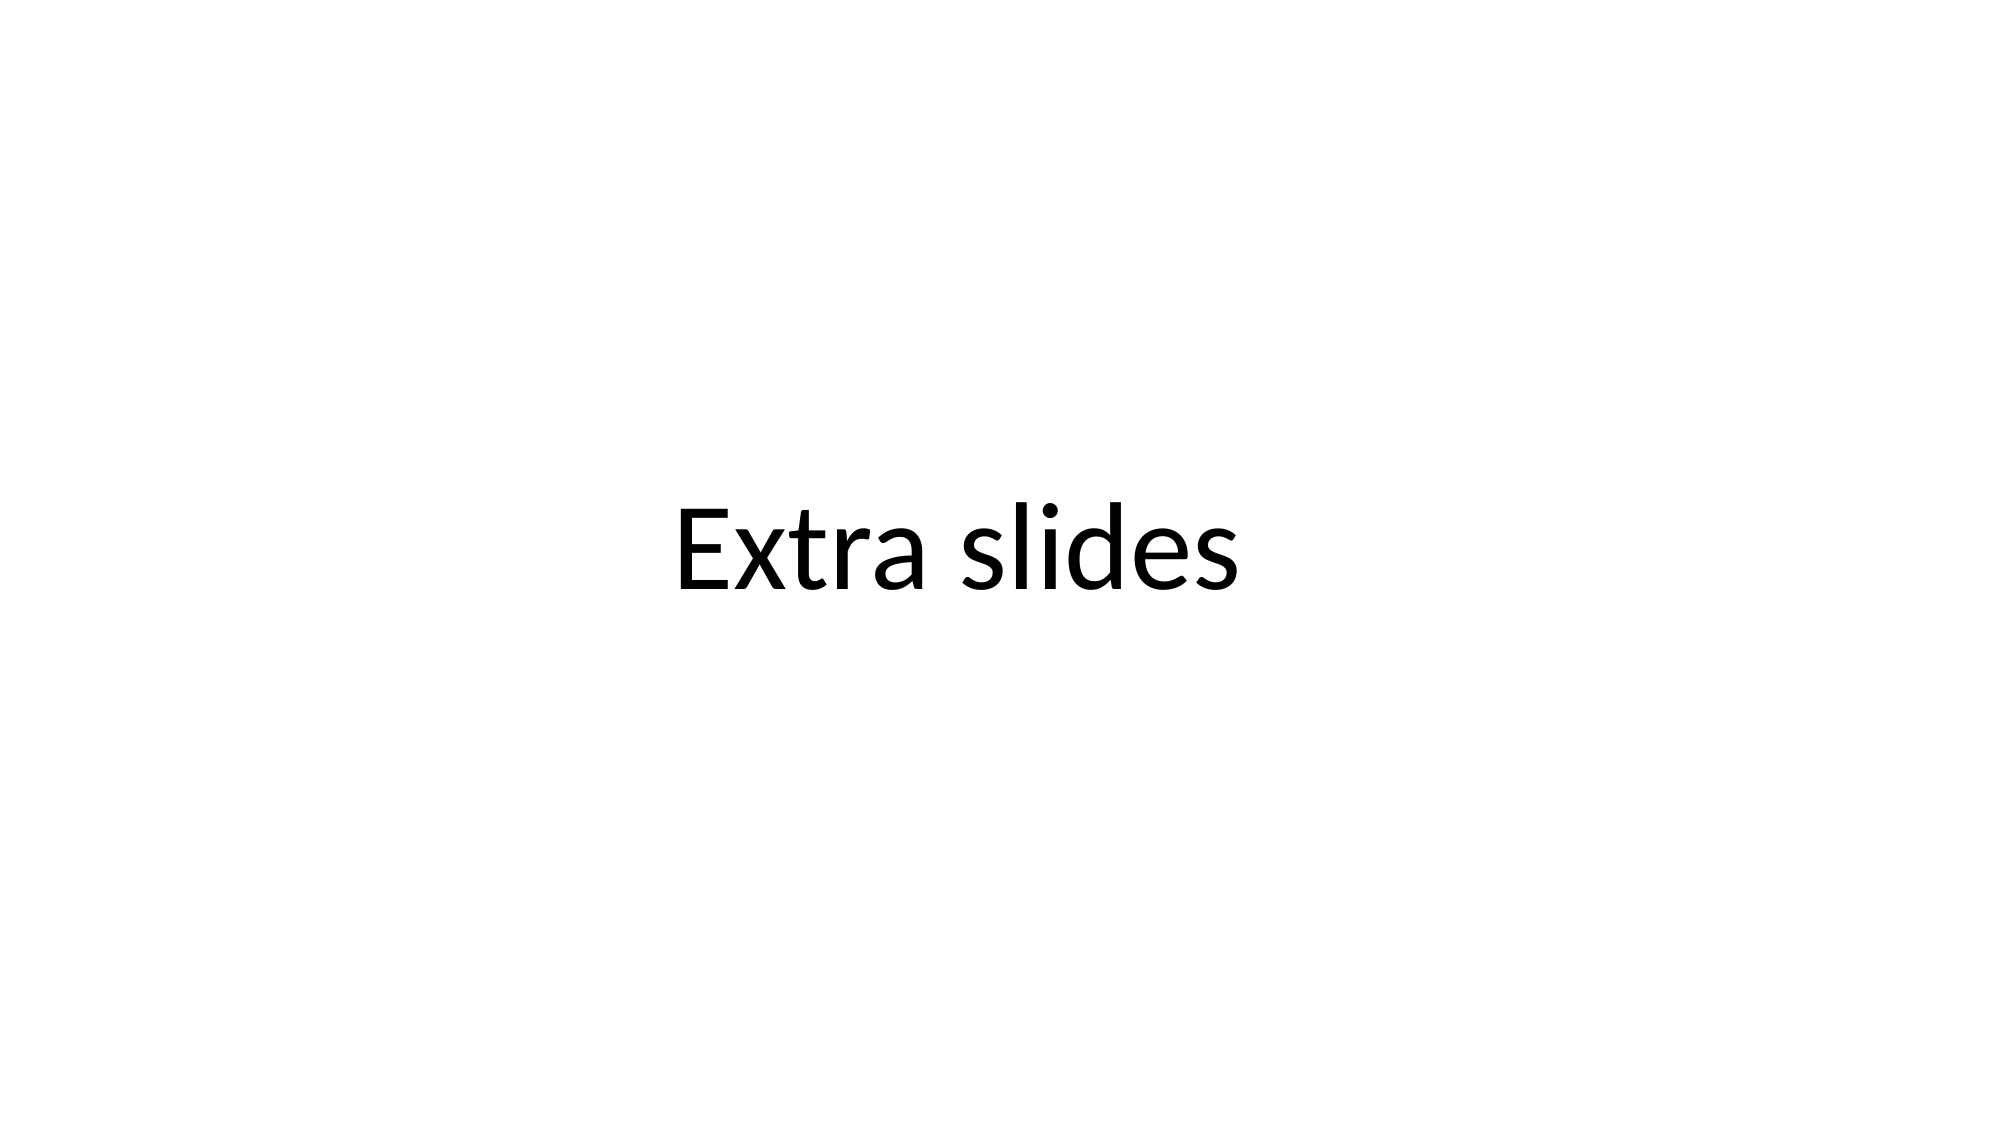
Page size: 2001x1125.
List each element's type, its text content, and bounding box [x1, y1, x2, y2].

list Extra slides [95, 474, 1821, 675]
